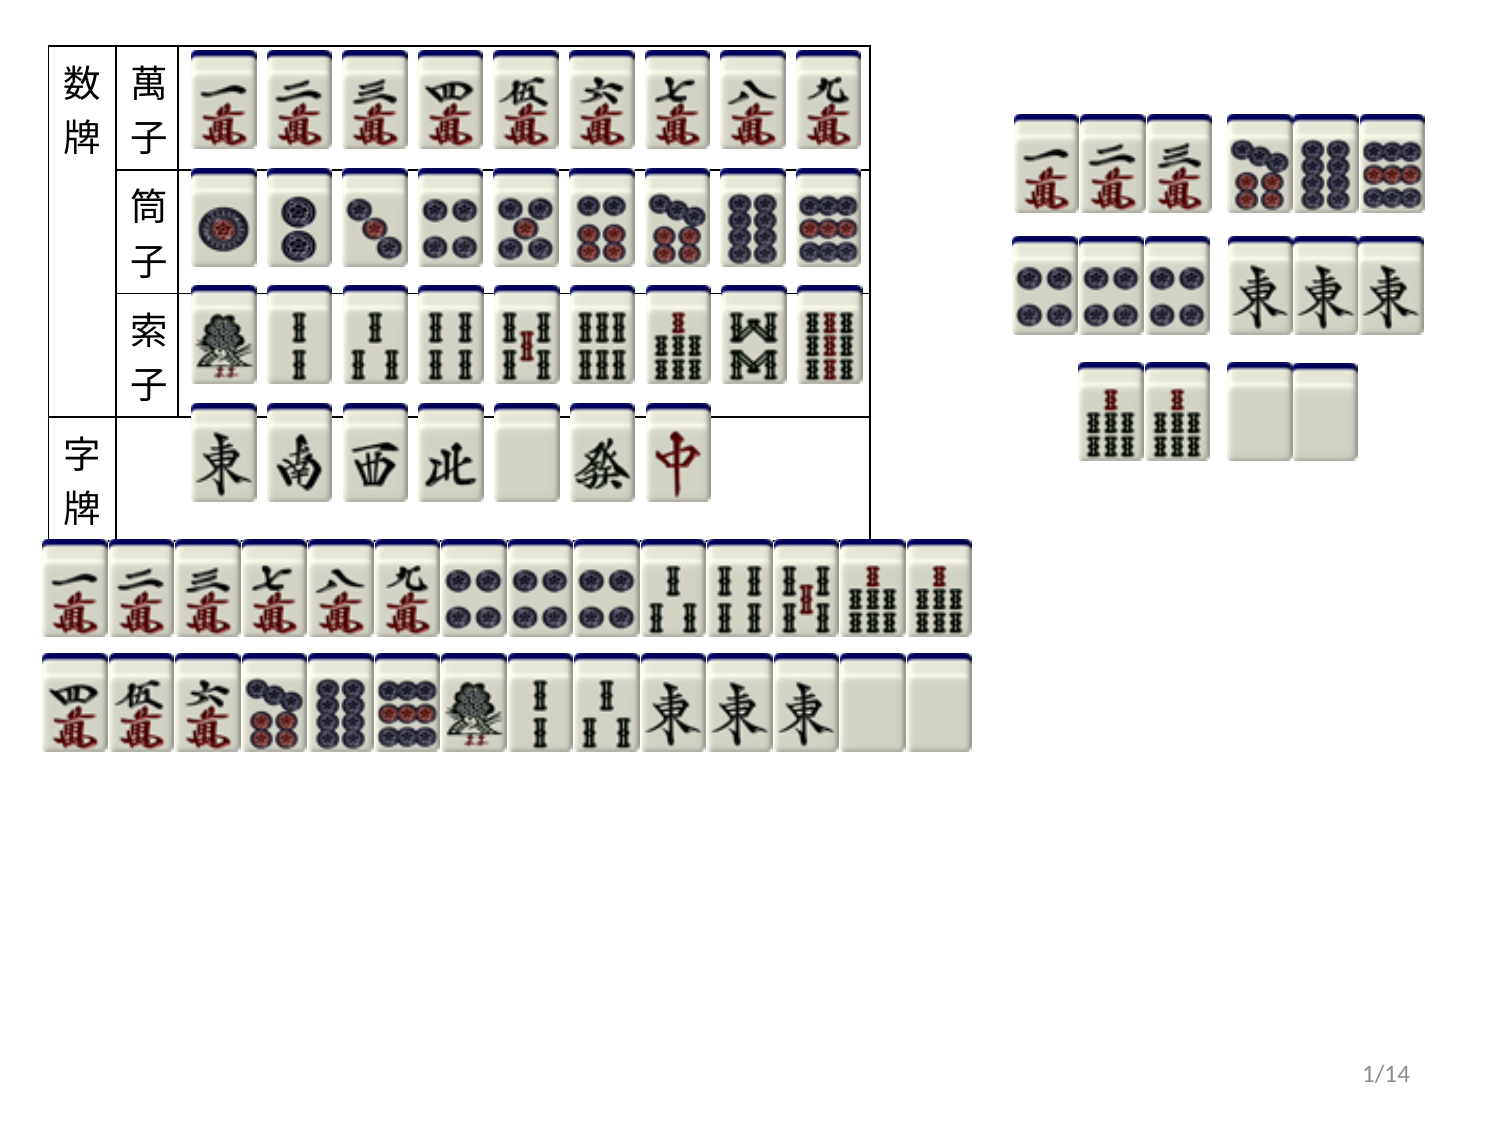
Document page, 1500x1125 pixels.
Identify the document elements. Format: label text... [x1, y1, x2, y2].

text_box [191, 168, 862, 267]
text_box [191, 285, 863, 385]
picture [1013, 113, 1079, 213]
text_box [42, 538, 972, 638]
picture [1080, 113, 1212, 213]
table_header 萬子 [117, 47, 177, 169]
picture [1227, 113, 1425, 213]
table_cell 筒子 [117, 171, 177, 293]
picture [308, 653, 440, 752]
picture [1227, 362, 1358, 462]
picture [707, 653, 839, 752]
slide_number 1/14 [1074, 1042, 1425, 1103]
table_cell [179, 294, 869, 416]
picture [1227, 236, 1424, 336]
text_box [191, 403, 711, 502]
table_cell [179, 171, 869, 293]
table_header 数牌 [49, 47, 115, 416]
picture [840, 653, 972, 752]
picture [1012, 236, 1210, 336]
picture [574, 653, 706, 752]
picture [42, 653, 174, 752]
table_cell 字牌 [49, 418, 115, 537]
table_cell 索子 [117, 294, 177, 416]
picture [441, 653, 573, 752]
picture [175, 653, 307, 752]
table_header [179, 47, 869, 169]
table_cell [117, 418, 869, 537]
picture [1078, 362, 1210, 461]
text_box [191, 50, 862, 150]
